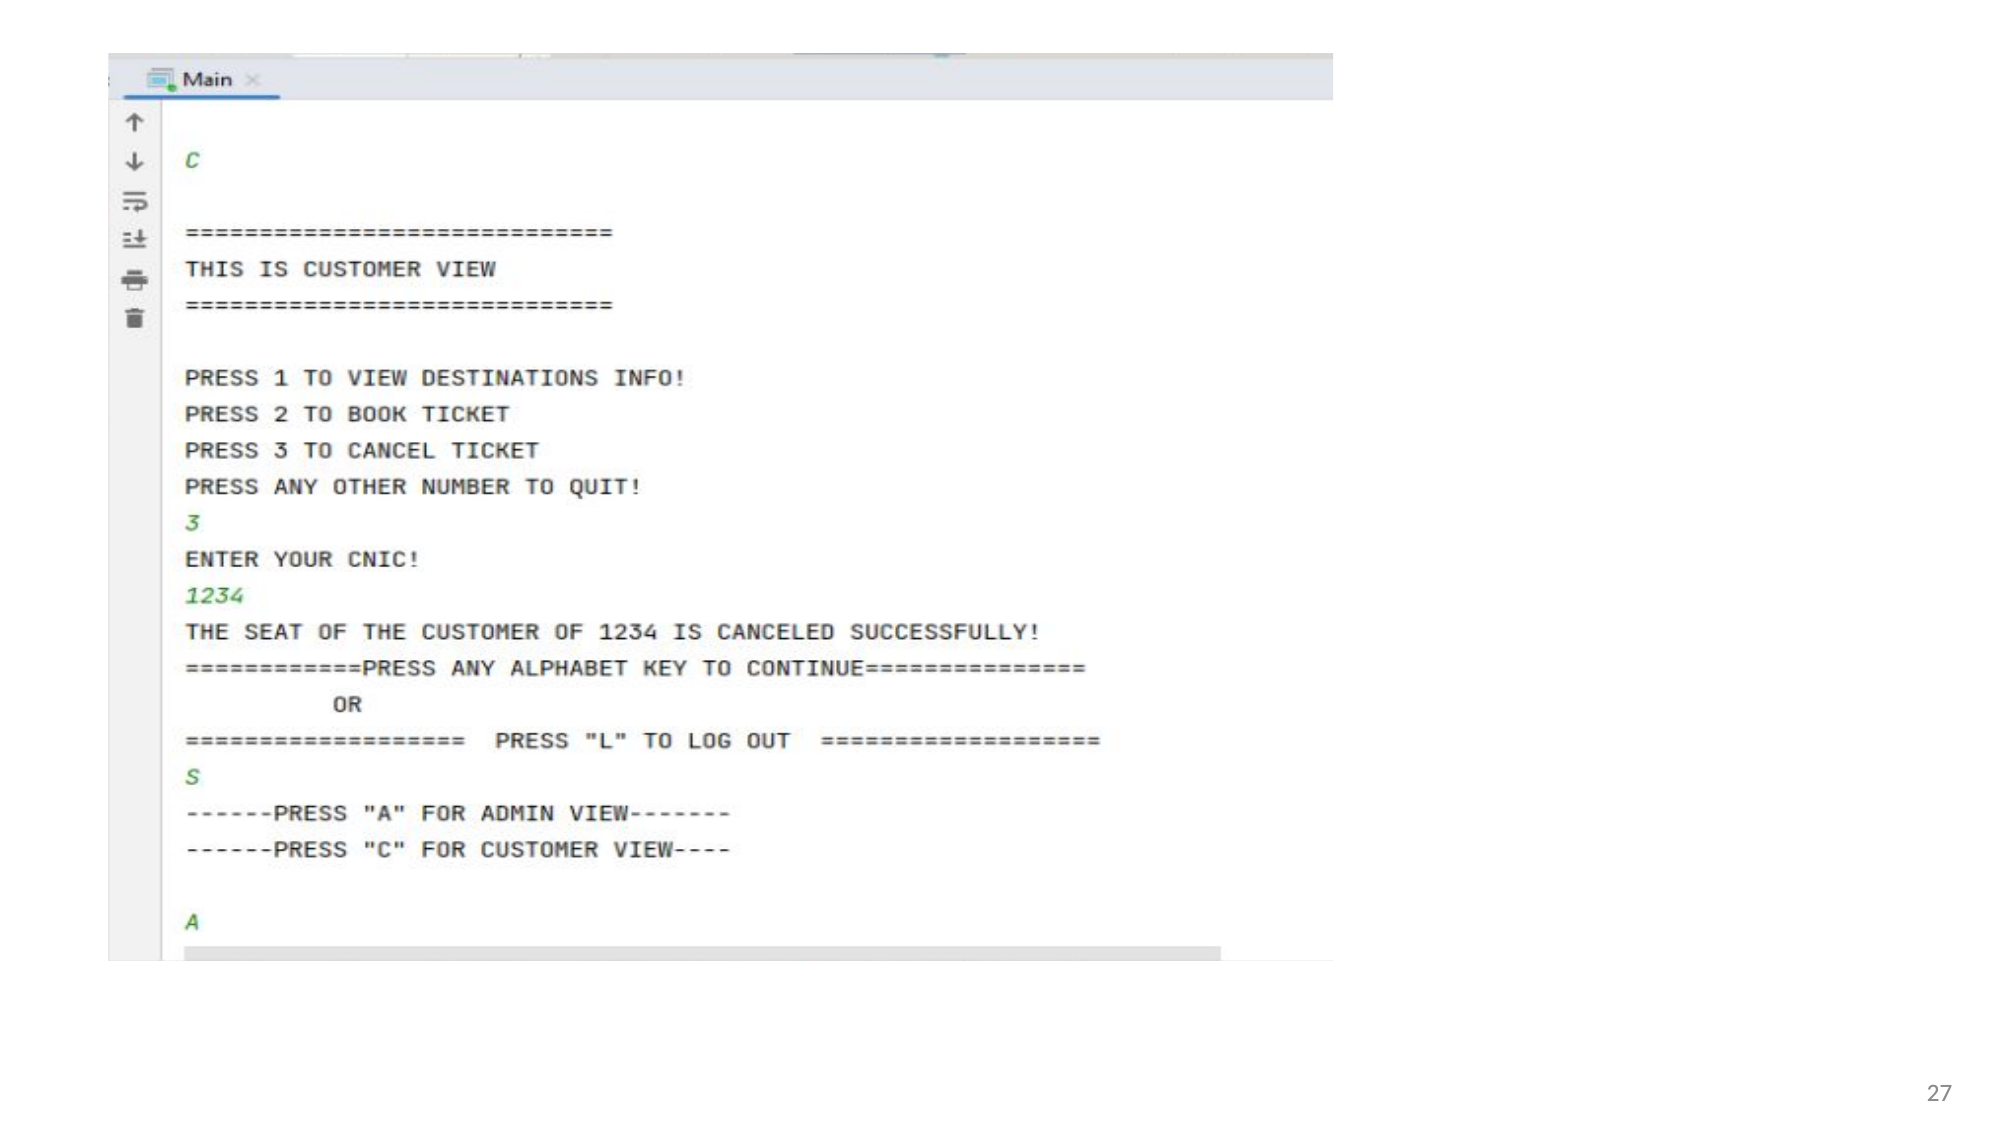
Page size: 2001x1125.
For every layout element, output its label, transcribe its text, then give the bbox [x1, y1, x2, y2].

slide_number 27 [1894, 1061, 1968, 1121]
picture [108, 53, 1334, 961]
